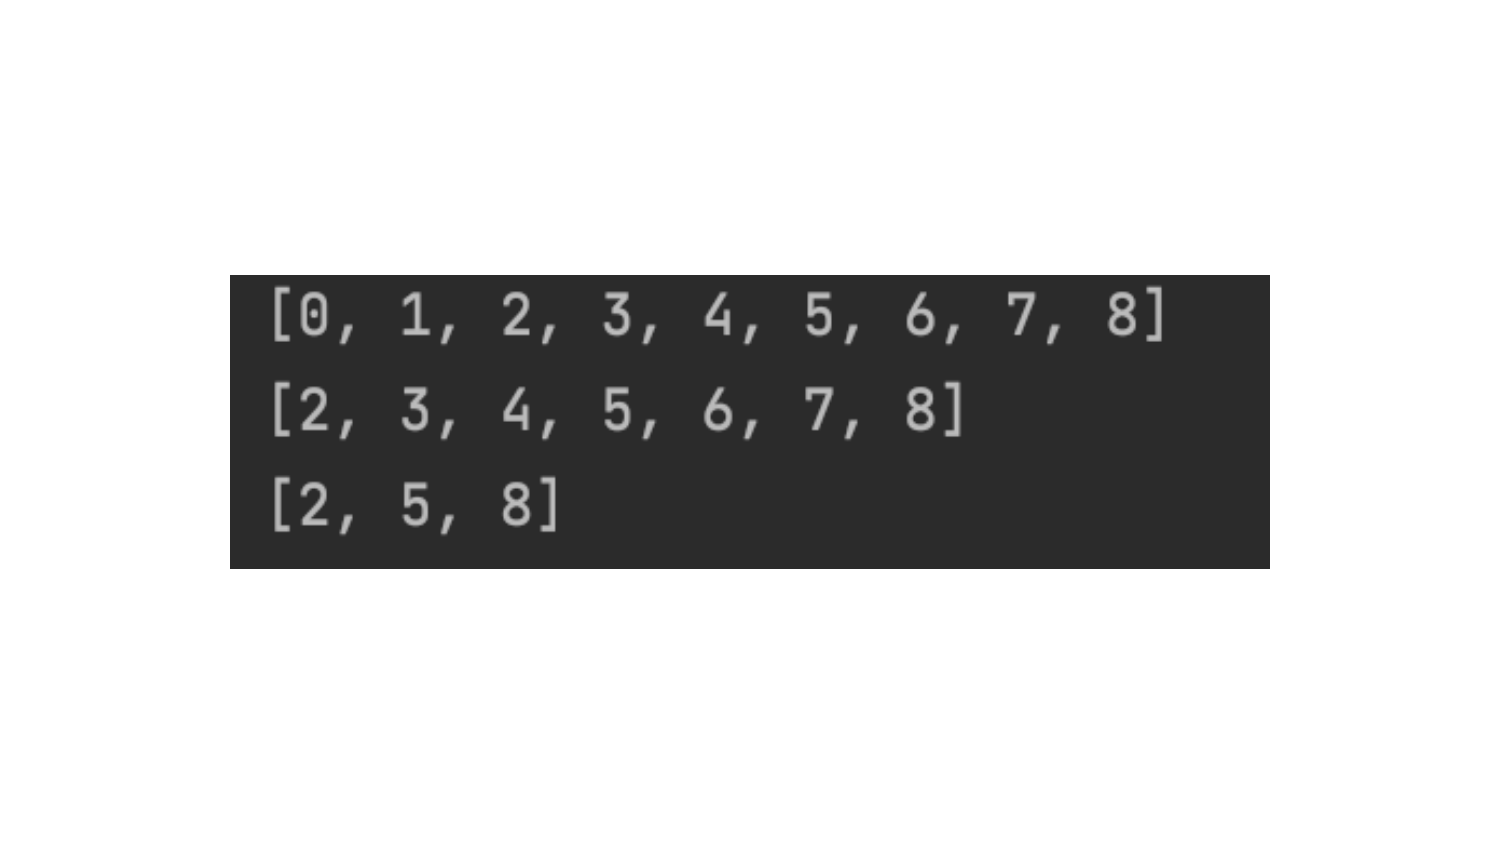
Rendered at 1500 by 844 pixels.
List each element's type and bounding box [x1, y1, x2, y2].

picture [230, 274, 1270, 569]
